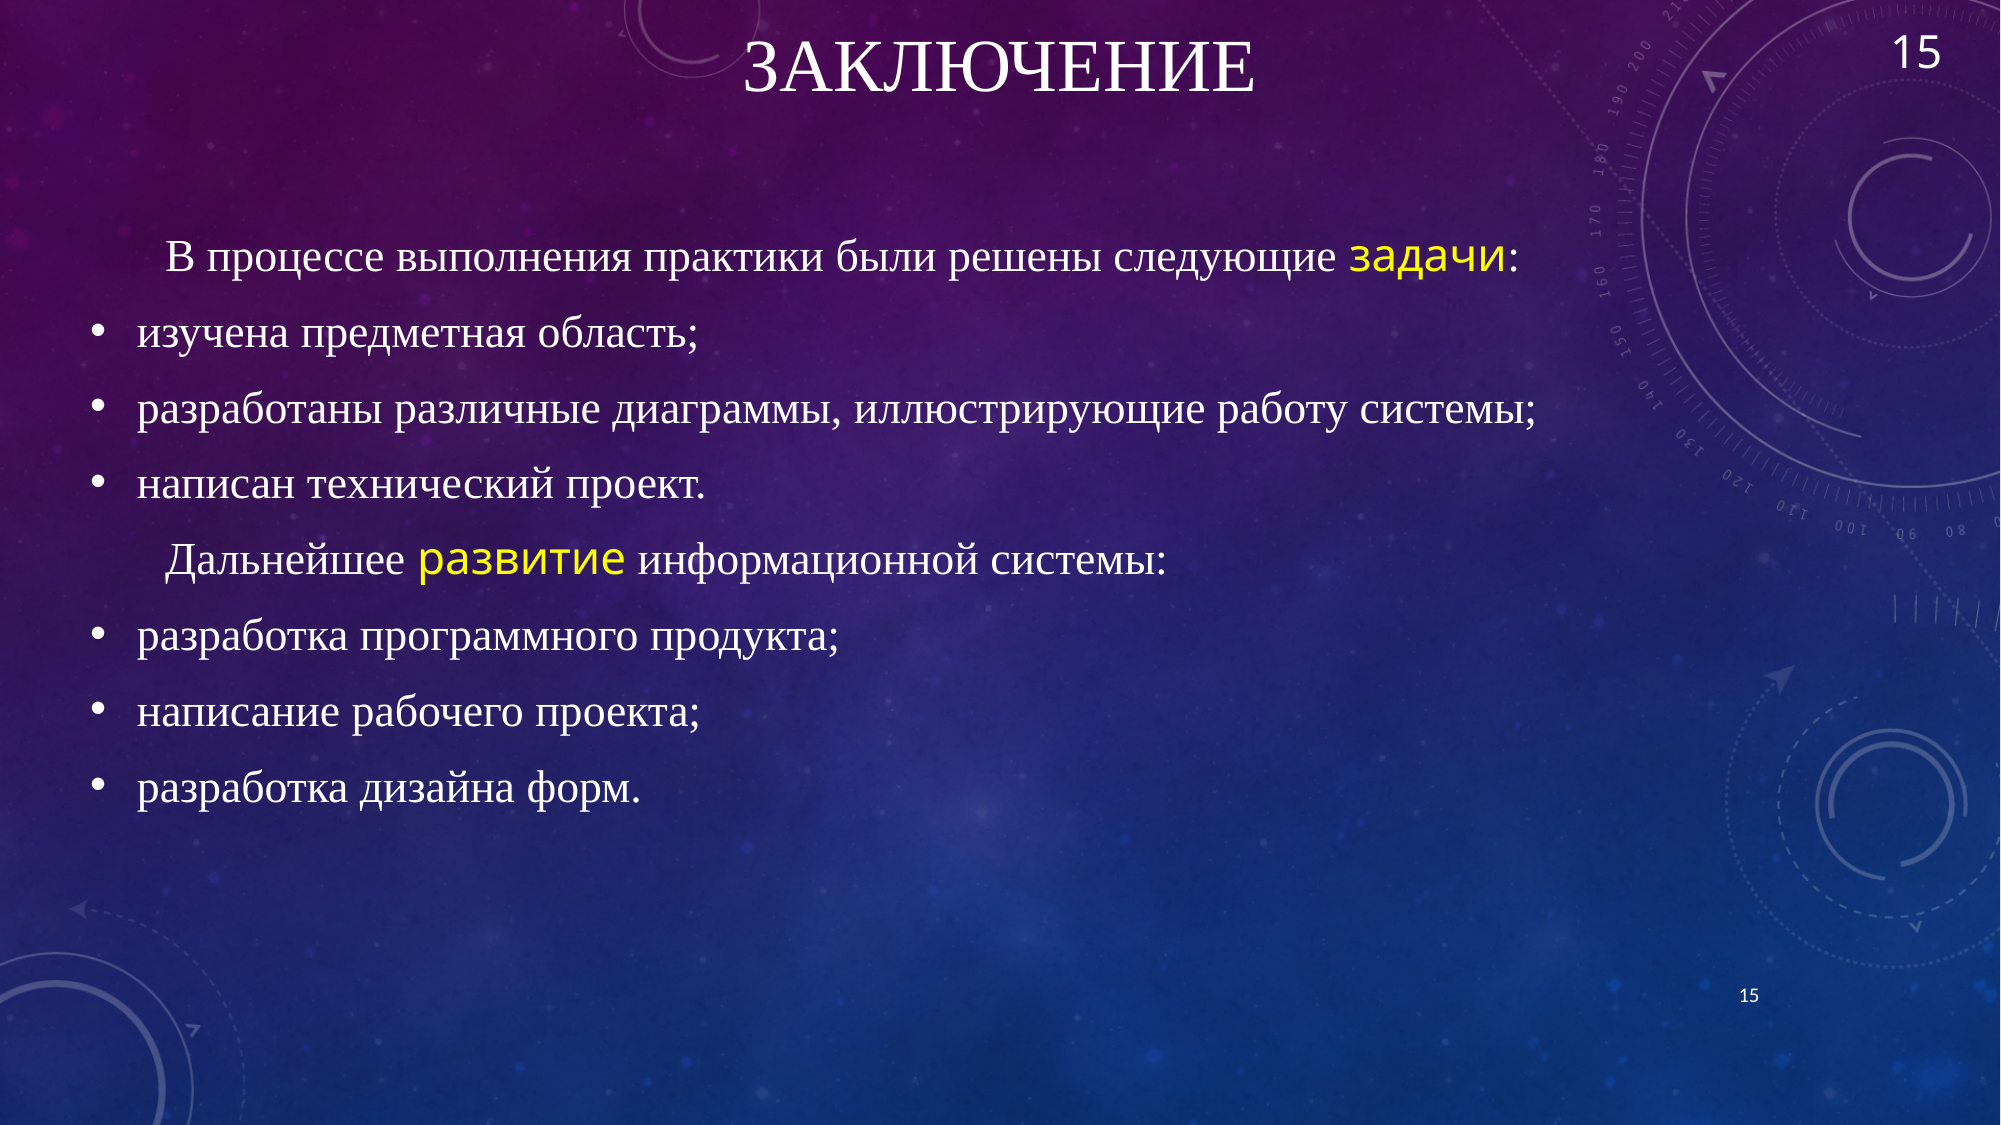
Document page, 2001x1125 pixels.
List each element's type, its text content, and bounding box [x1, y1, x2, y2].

title Заключение [0, 0, 2000, 123]
text_box 15 [1832, 0, 2000, 108]
list В процессе выполнения практики были решены следующие задачи: изучена предметная область; разработаны различные диаграммы, иллюстрирующие работу системы; написан технический проект. Дальнейшее развитие информационной системы: разработка программного продукта; написание рабочего проекта; разработка дизайна форм. [0, 218, 2000, 1125]
slide_number 15 [1684, 963, 1775, 1025]
picture [0, 0, 2001, 1125]
